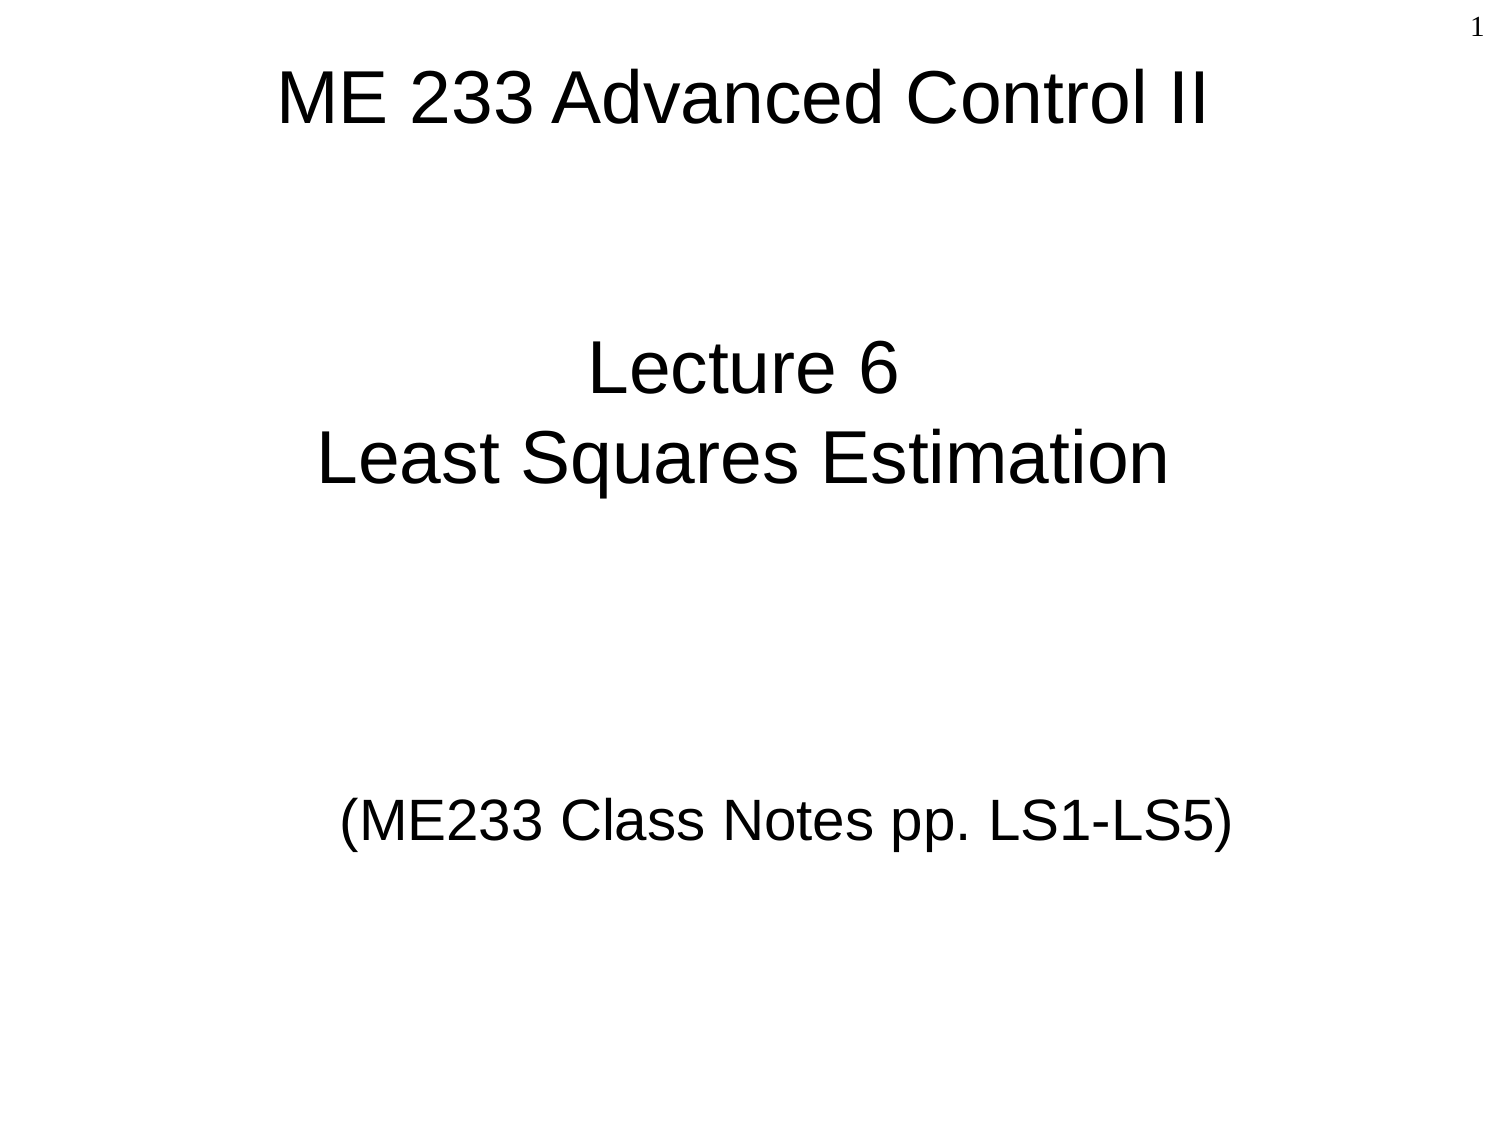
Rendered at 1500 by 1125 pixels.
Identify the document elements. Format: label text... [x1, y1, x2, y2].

slide_number 1 [1187, 0, 1500, 76]
subtitle (ME233 Class Notes pp. LS1-LS5) [262, 774, 1313, 1063]
title ME 233 Advanced Control II Lecture 6 Least Squares Estimation [49, 187, 1438, 501]
